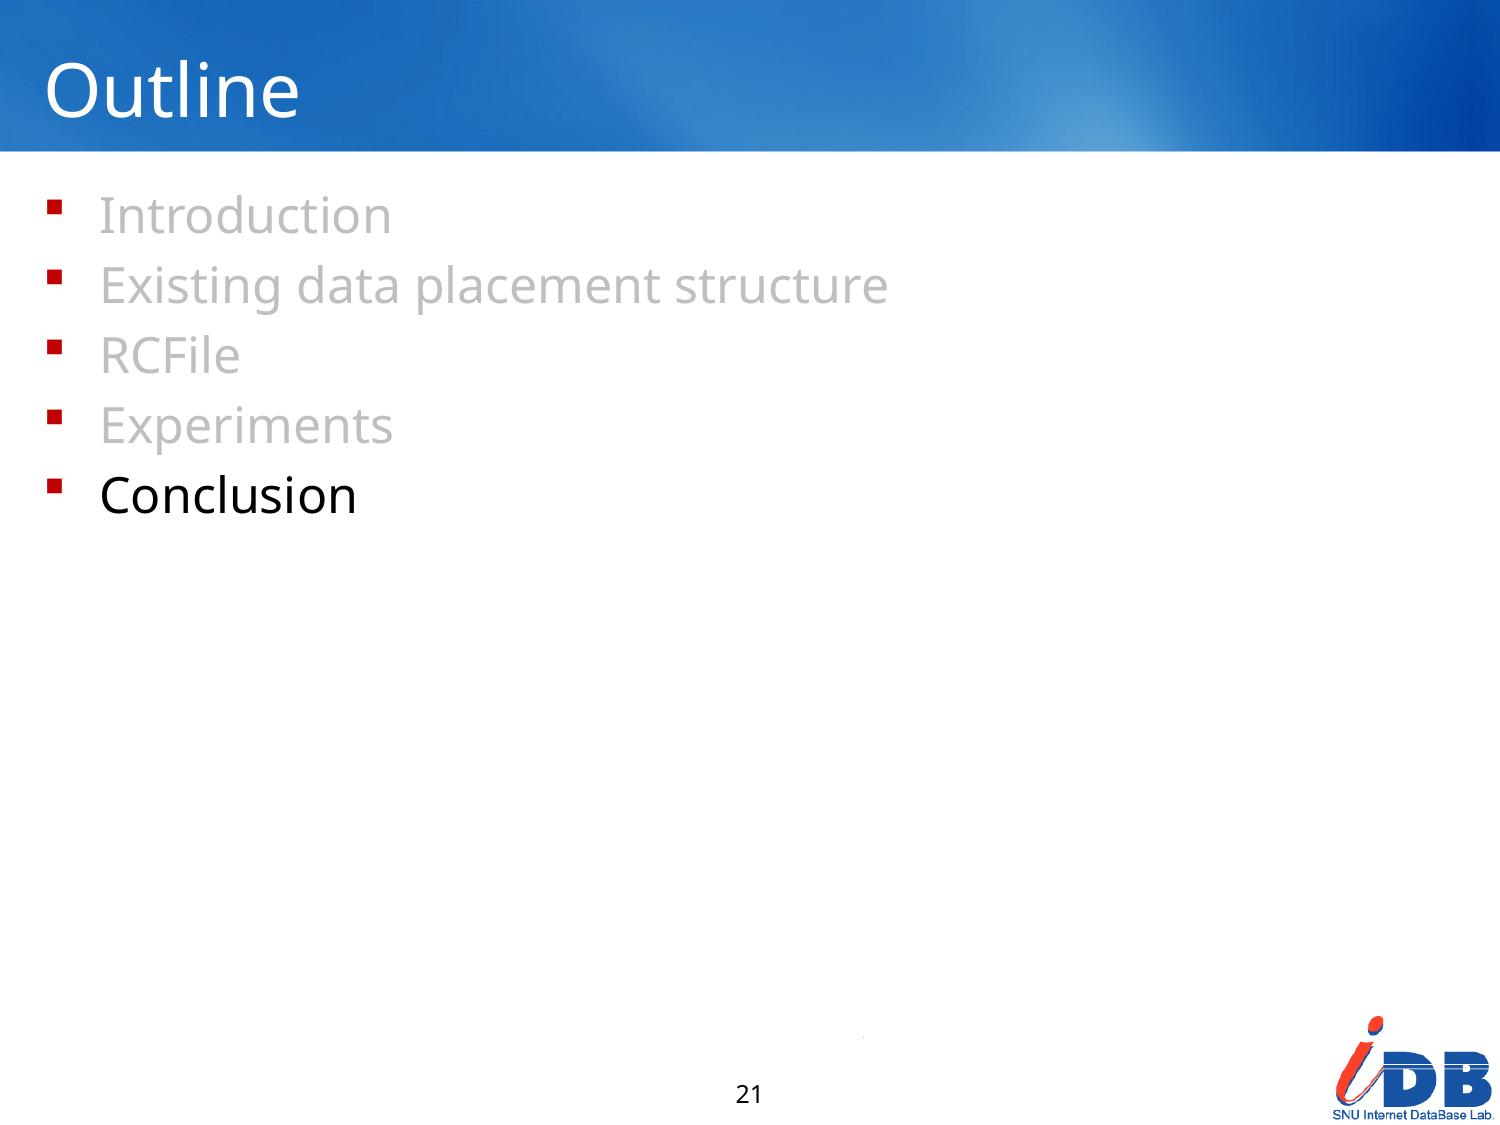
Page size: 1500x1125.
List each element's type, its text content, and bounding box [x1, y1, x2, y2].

list Introduction Existing data placement structure RCFile Experiments Conclusion [28, 175, 1472, 1067]
slide_number 21 [697, 1078, 803, 1114]
title Outline [28, 23, 1472, 153]
picture [0, 0, 1500, 1125]
